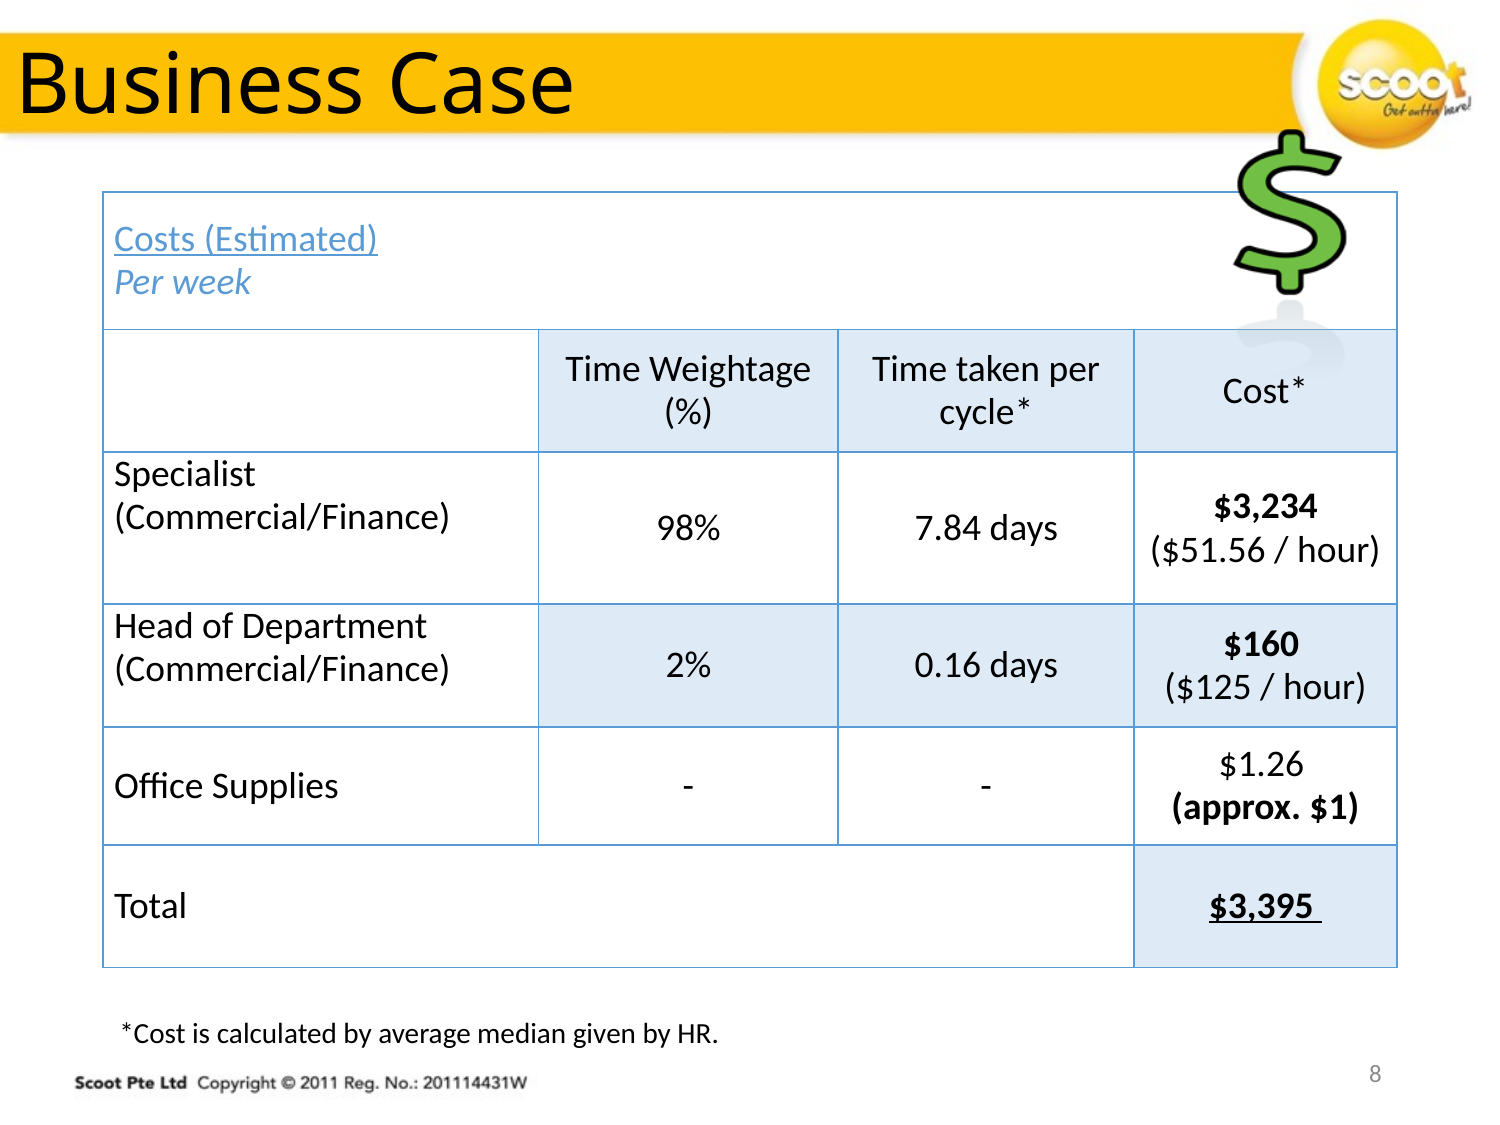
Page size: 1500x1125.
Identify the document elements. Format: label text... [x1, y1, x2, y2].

table_cell $160 ($125 / hour) [1135, 605, 1396, 726]
title Business Case [0, 32, 1294, 140]
text_box *Cost is calculated by average median given by HR. [104, 1007, 1319, 1057]
table_cell Time Weightage (%) [539, 330, 837, 451]
picture [0, 0, 1500, 1125]
table_cell - [839, 728, 1133, 844]
table_cell Cost* [1135, 330, 1396, 451]
table_cell [104, 330, 538, 451]
table_cell $3,234 ($51.56 / hour) [1135, 453, 1396, 603]
table_cell $3,395 [1135, 846, 1396, 967]
table_cell 7.84 days [839, 453, 1133, 603]
table_cell 2% [539, 605, 837, 726]
table_cell Head of Department (Commercial/Finance) [104, 605, 538, 726]
table_header Costs (Estimated) Per week [104, 193, 1157, 329]
table_cell Time taken per cycle* [839, 330, 1133, 451]
table_cell 0.16 days [839, 605, 1133, 726]
slide_number 8 [1059, 1042, 1397, 1103]
table_cell Office Supplies [104, 728, 538, 844]
table_cell Specialist (Commercial/Finance) [104, 453, 538, 603]
table_cell - [539, 728, 837, 844]
table_cell 98% [539, 453, 837, 603]
table_cell Total [104, 846, 1133, 967]
table_cell $1.26 (approx. $1) [1135, 728, 1396, 844]
